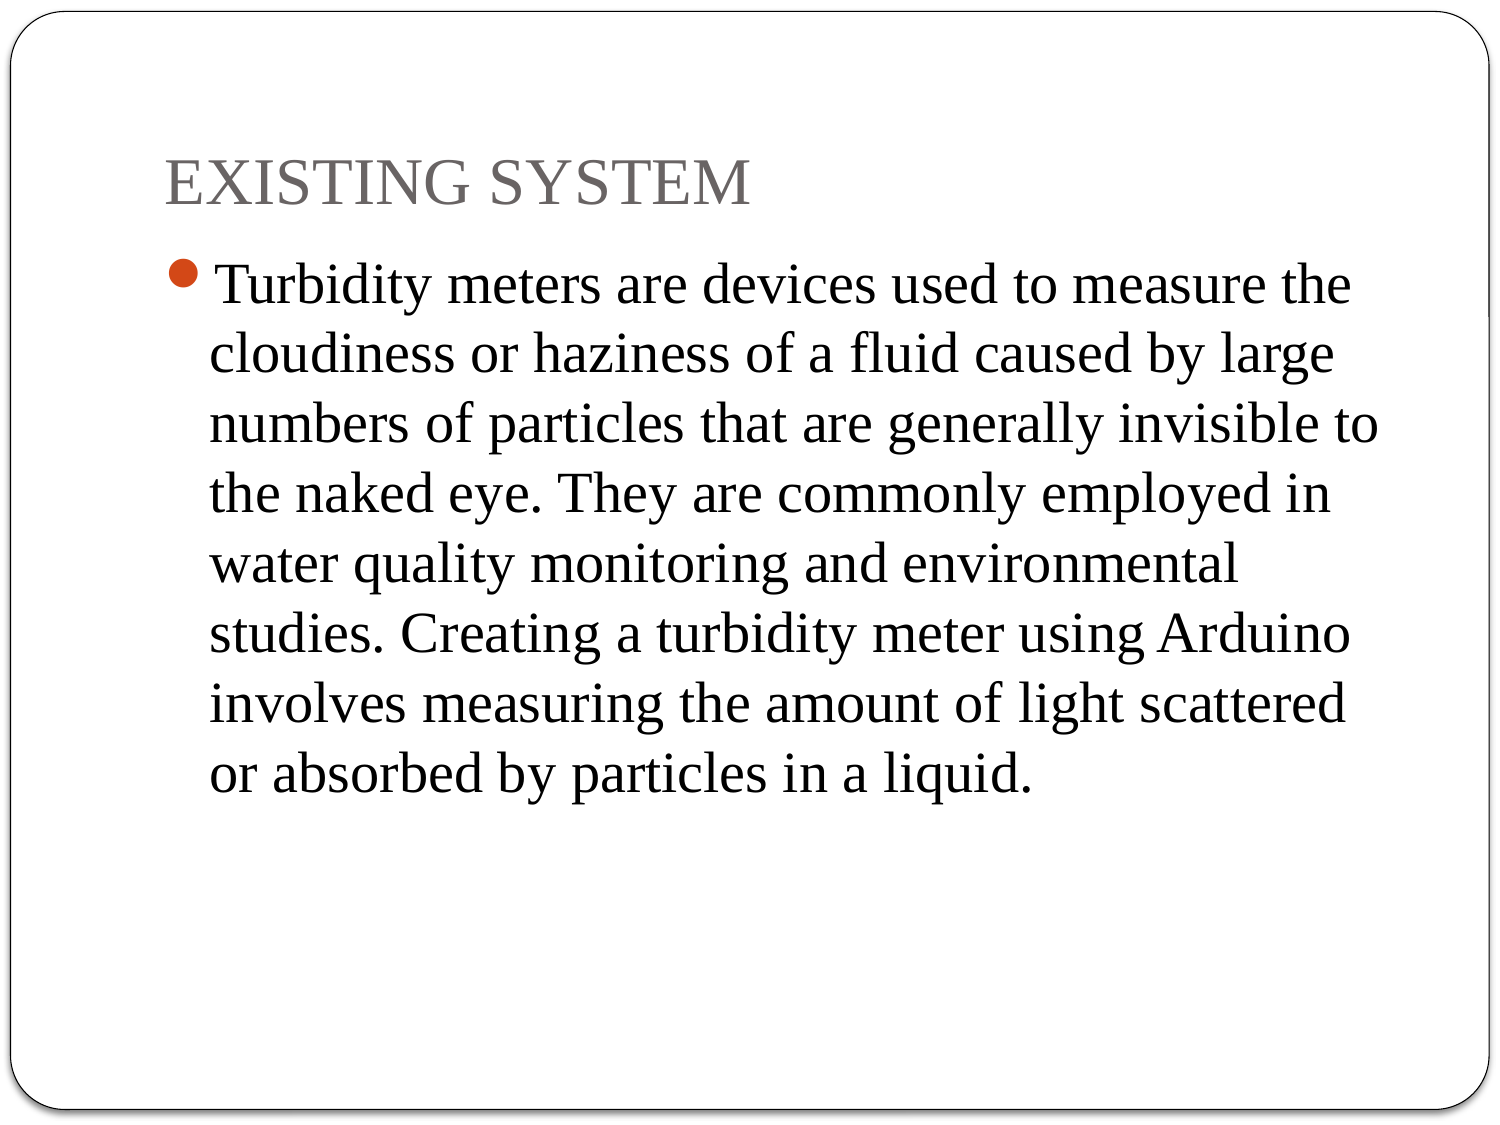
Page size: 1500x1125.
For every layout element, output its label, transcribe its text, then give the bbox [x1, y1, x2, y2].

list Turbidity meters are devices used to measure the cloudiness or haziness of a fluid caused by large numbers of particles that are generally invisible to the naked eye. They are commonly employed in water quality monitoring and environmental studies. Creating a turbidity meter using Arduino involves measuring the amount of light scattered or absorbed by particles in a liquid. [150, 237, 1425, 988]
title EXISTING SYSTEM [150, 45, 1425, 233]
